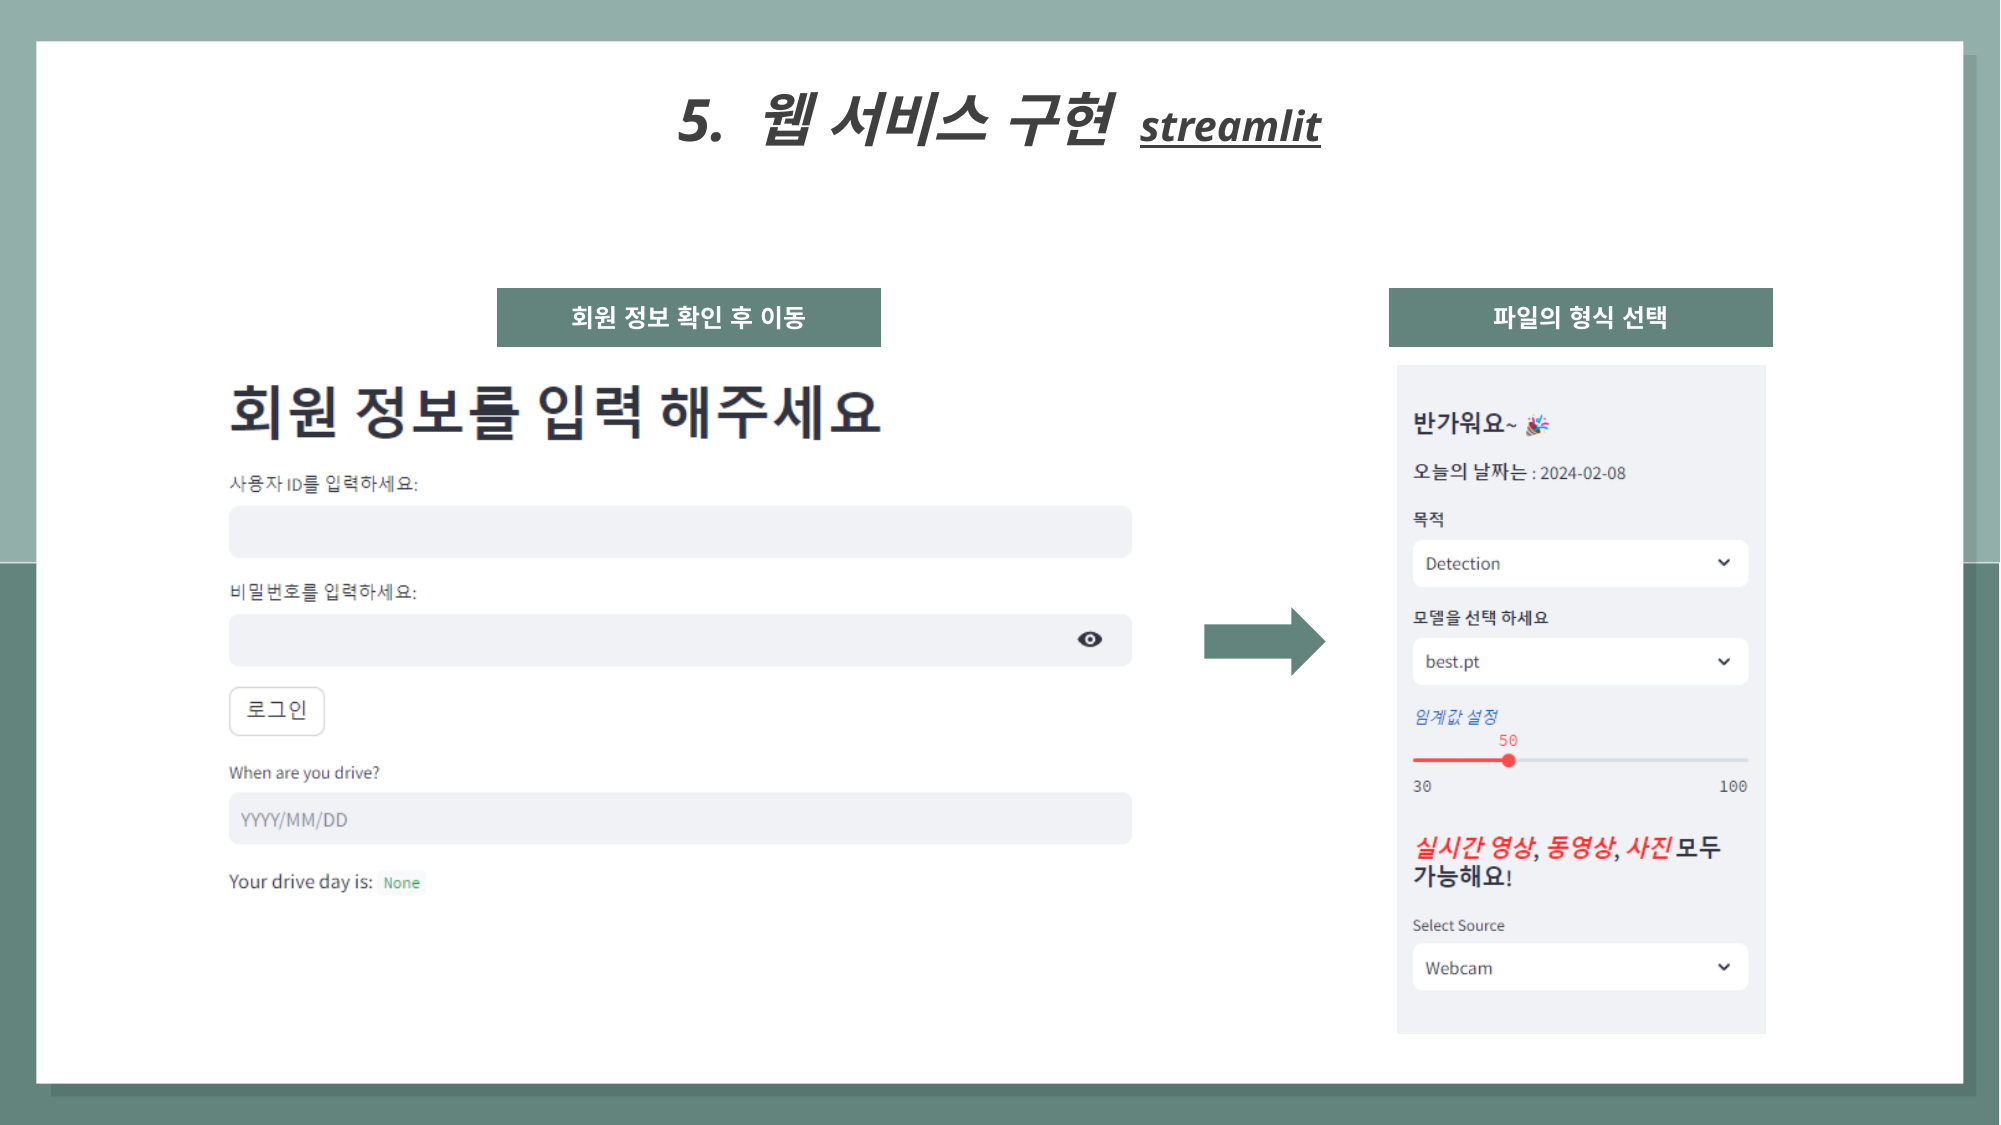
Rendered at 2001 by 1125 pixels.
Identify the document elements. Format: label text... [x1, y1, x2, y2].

text_box [0, 0, 2000, 562]
text_box 5. 웹 서비스 구현 streamlit [35, 40, 1964, 1085]
text_box [1203, 604, 1328, 679]
picture [1397, 365, 1766, 1034]
picture [191, 347, 1187, 946]
text_box [0, 562, 2000, 1125]
text_box 회원 정보 확인 후 이동 [497, 288, 881, 347]
text_box 파일의 형식 선택 [1389, 288, 1773, 347]
